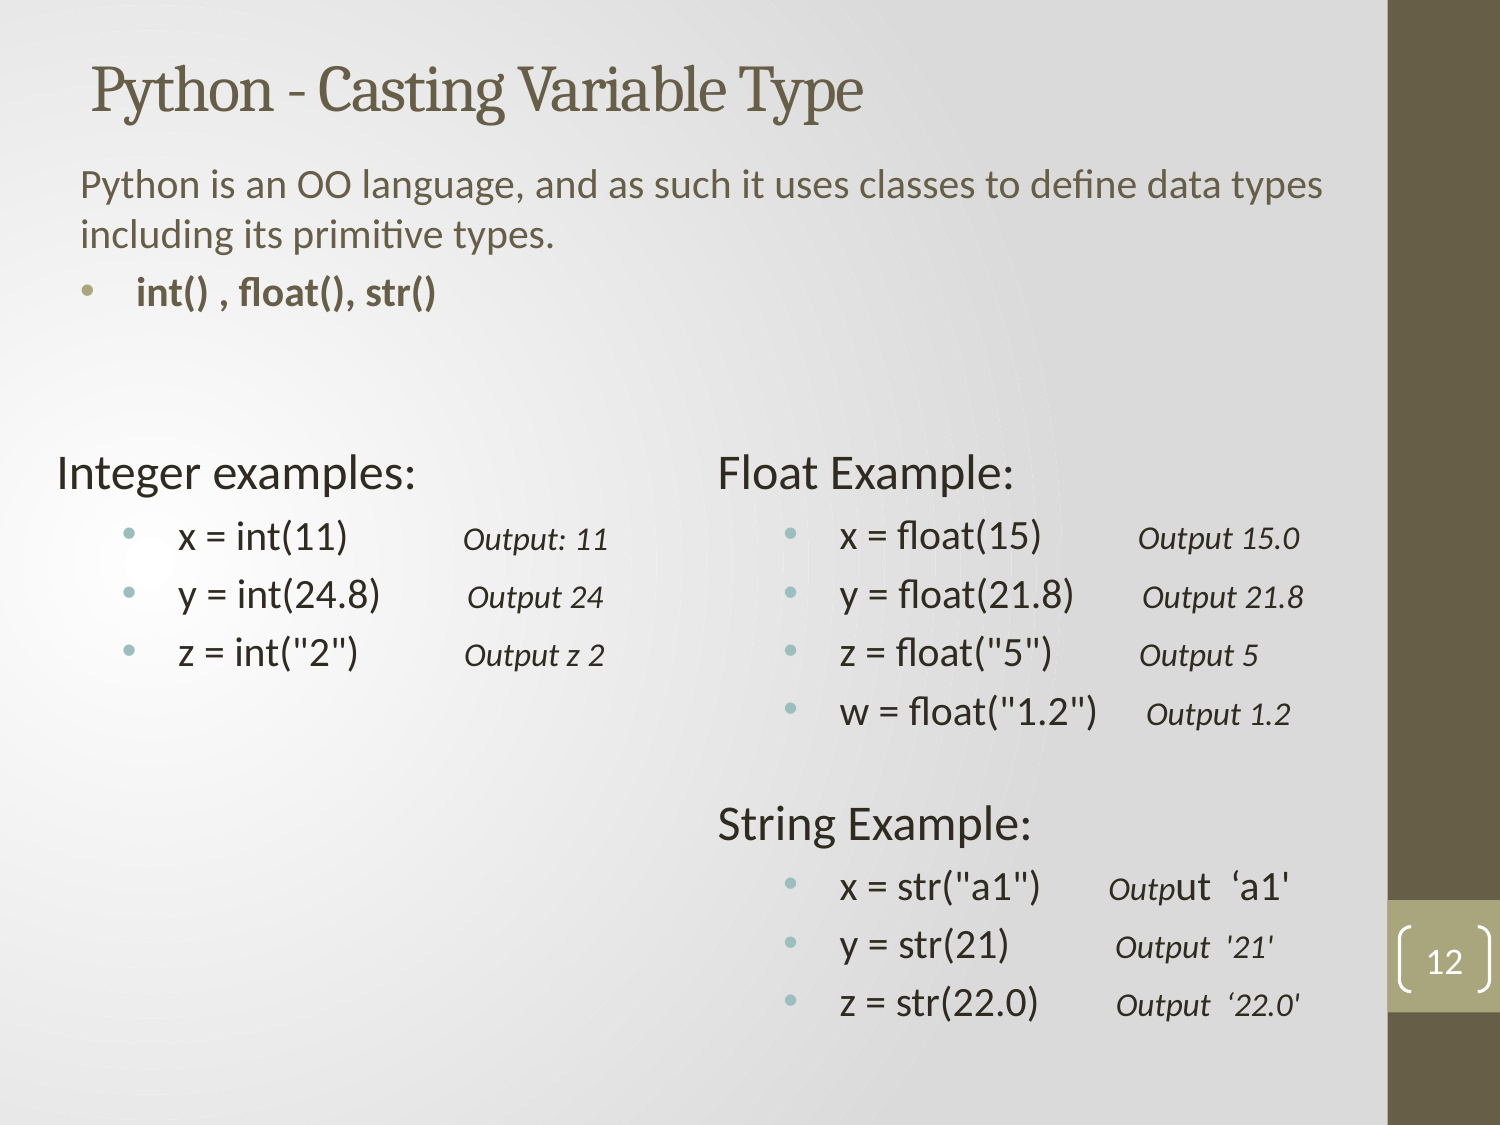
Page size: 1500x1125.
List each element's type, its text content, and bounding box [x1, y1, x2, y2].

list Python is an OO language, and as such it uses classes to define data types including its primitive types. int() , float(), str() [64, 149, 1366, 374]
list Integer examples: x = int(11) Output: 11 y = int(24.8) Output 24 z = int("2") Output z 2 [41, 432, 702, 1029]
slide_number 12 [1397, 925, 1492, 994]
list Float Example: x = float(15) Output 15.0 y = float(21.8) Output 21.8 z = float("5") Output 5 w = float("1.2") Output 1.2 String Example: x = str("a1") Output ‘a1' y = str(21) Output '21' z = str(22.0) Output ‘22.0' [702, 432, 1413, 1081]
title Python - Casting Variable Type [75, 45, 1425, 126]
